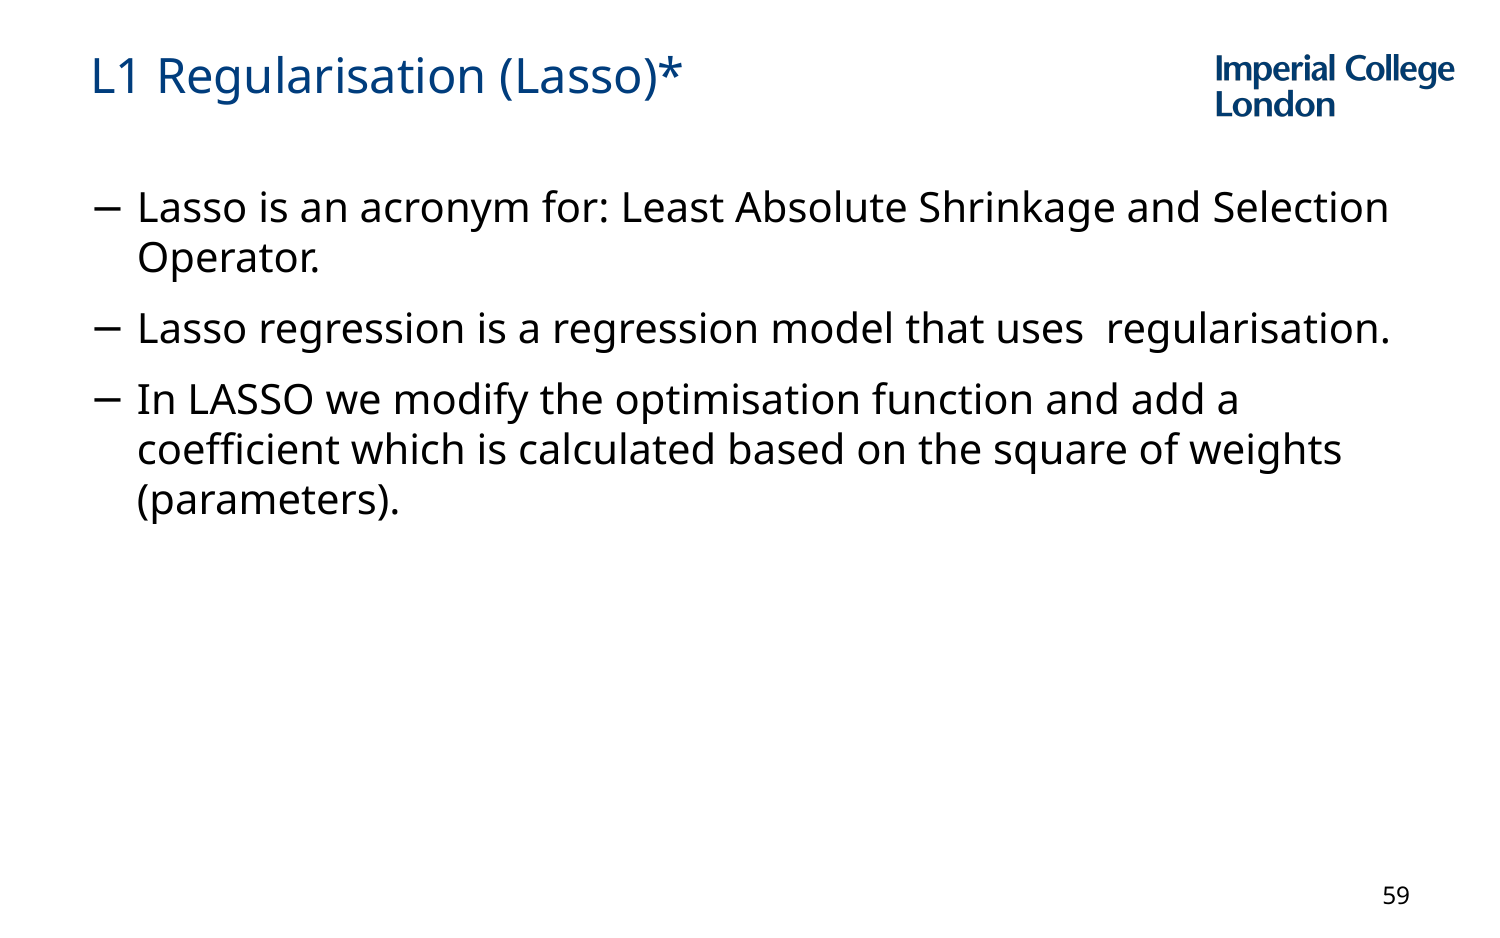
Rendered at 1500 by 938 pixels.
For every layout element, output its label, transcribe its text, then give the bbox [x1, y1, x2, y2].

title L1 Regularisation (Lasso)* [75, 0, 1425, 153]
slide_number 59 [1074, 872, 1426, 920]
picture [1425, 35, 1473, 135]
